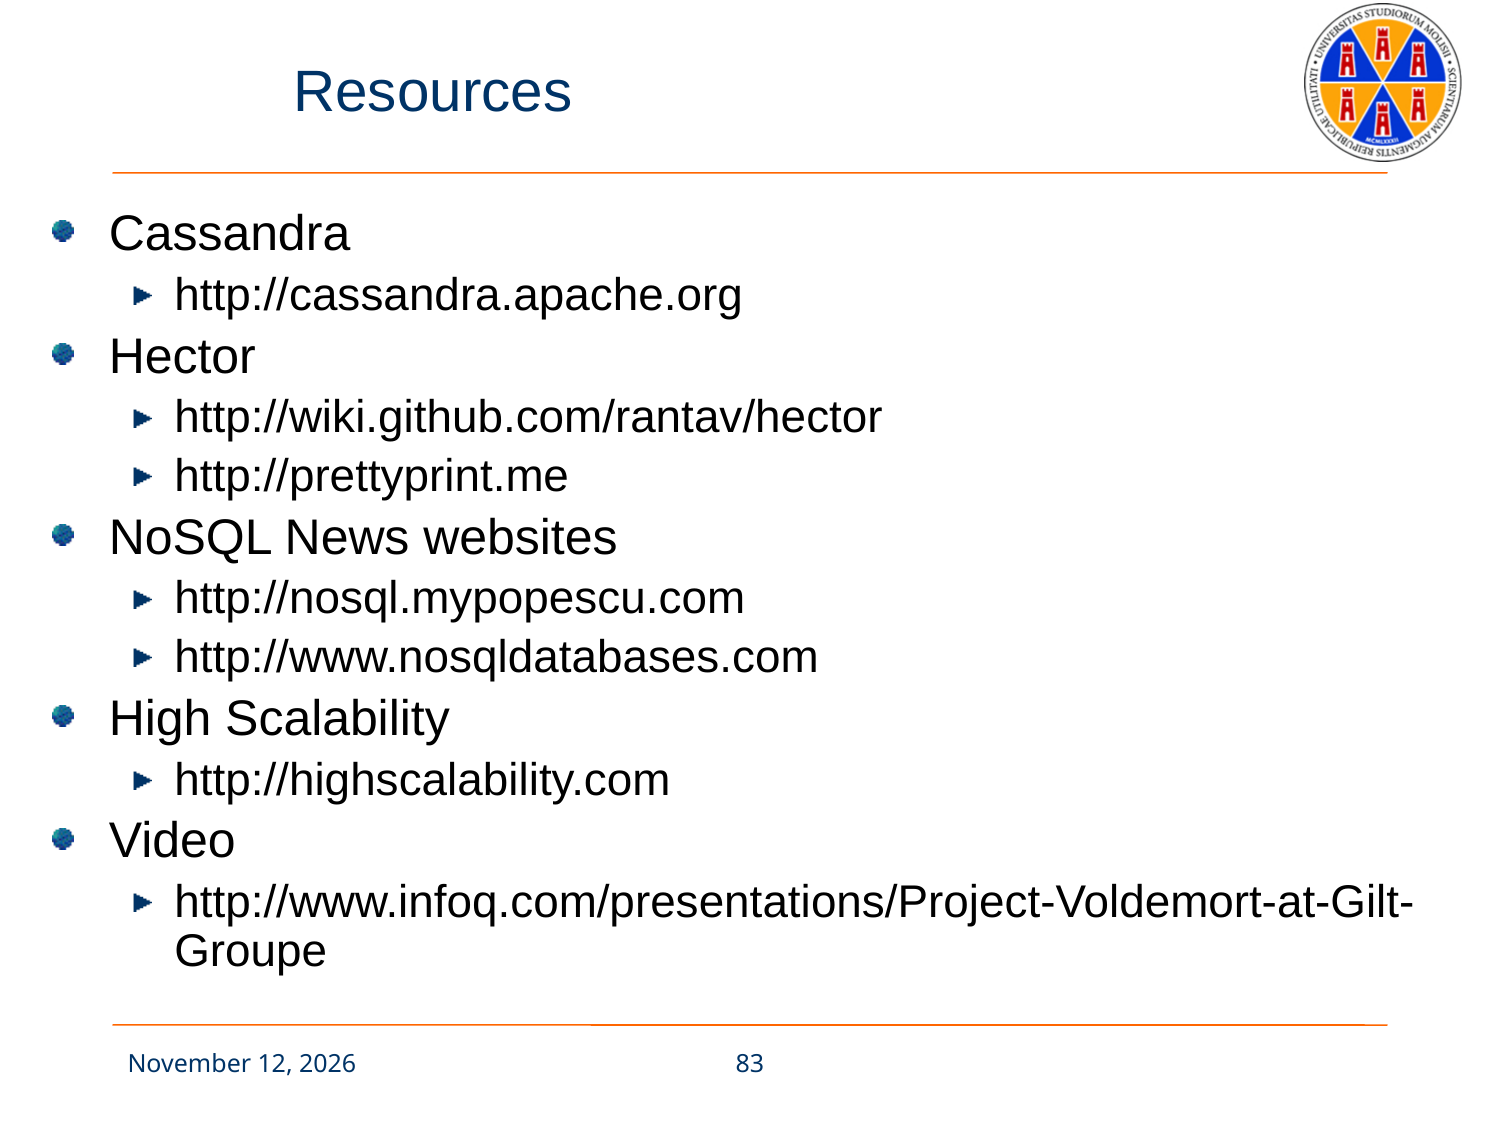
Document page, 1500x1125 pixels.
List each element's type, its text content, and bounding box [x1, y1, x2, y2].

picture [52, 828, 74, 850]
slide_number 83 [670, 1039, 830, 1078]
picture [127, 584, 152, 609]
list Cassandra http://cassandra.apache.org Hector http://wiki.github.com/rantav/hector http://prettyprint.me NoSQL News websites http://nosql.mypopescu.com http://www.nosqldatabases.com High Scalability http://highscalability.com Video http://www.infoq.com/presentations/Project-Voldemort-at-Gilt-Groupe [37, 200, 1450, 1050]
picture [52, 524, 74, 546]
picture [52, 343, 74, 365]
picture [52, 220, 74, 242]
picture [127, 280, 152, 305]
picture [52, 705, 74, 727]
picture [127, 765, 152, 790]
title Resources [278, 18, 1211, 157]
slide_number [112, 1039, 664, 1080]
picture [127, 642, 152, 667]
picture [127, 461, 152, 486]
picture [1269, 0, 1500, 166]
picture [127, 403, 152, 428]
picture [127, 887, 152, 912]
